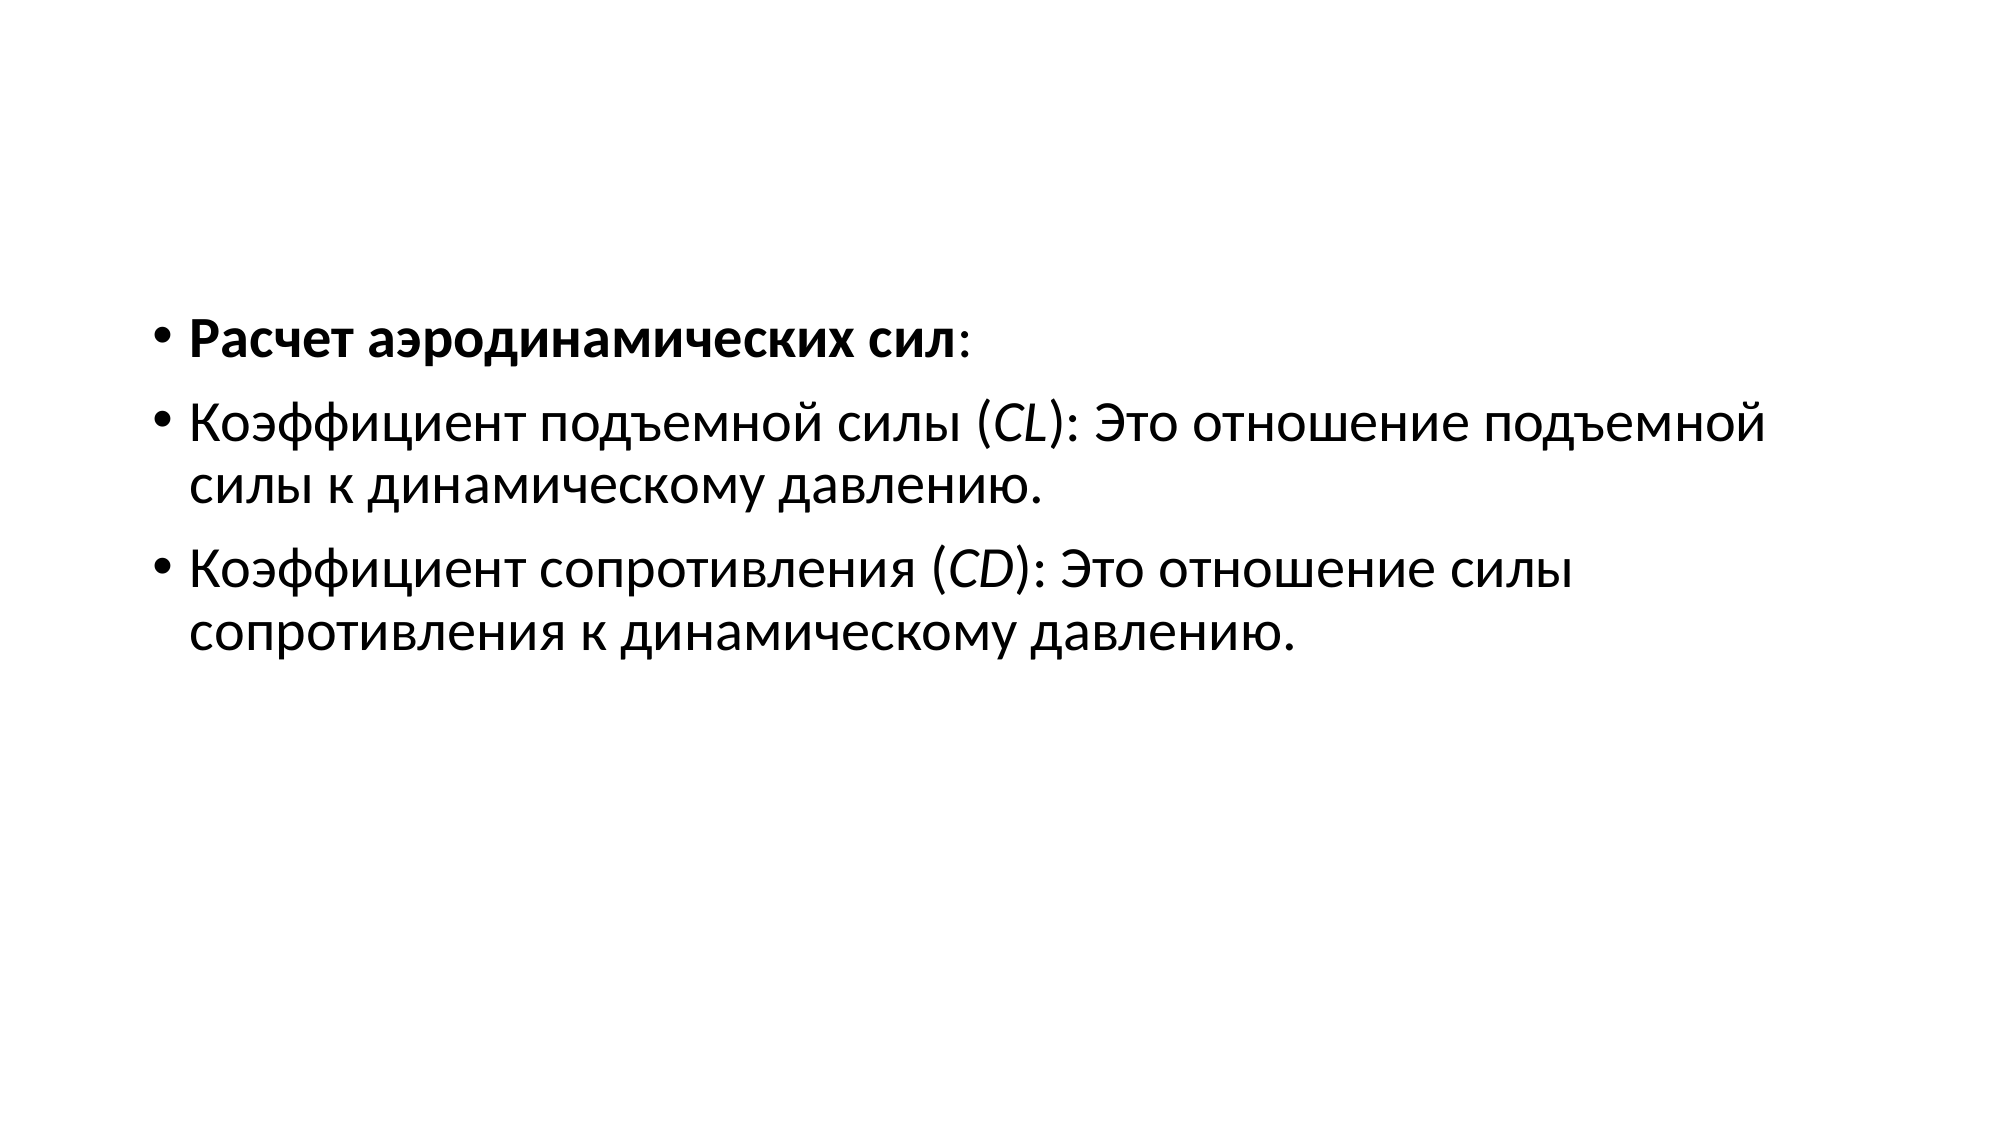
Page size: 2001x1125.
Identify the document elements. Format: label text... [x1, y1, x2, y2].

list Расчет аэродинамических сил: Коэффициент подъемной силы (CL​): Это отношение подъемной силы к динамическому давлению. Коэффициент сопротивления (CD​): Это отношение силы сопротивления к динамическому давлению. [137, 299, 1863, 1014]
